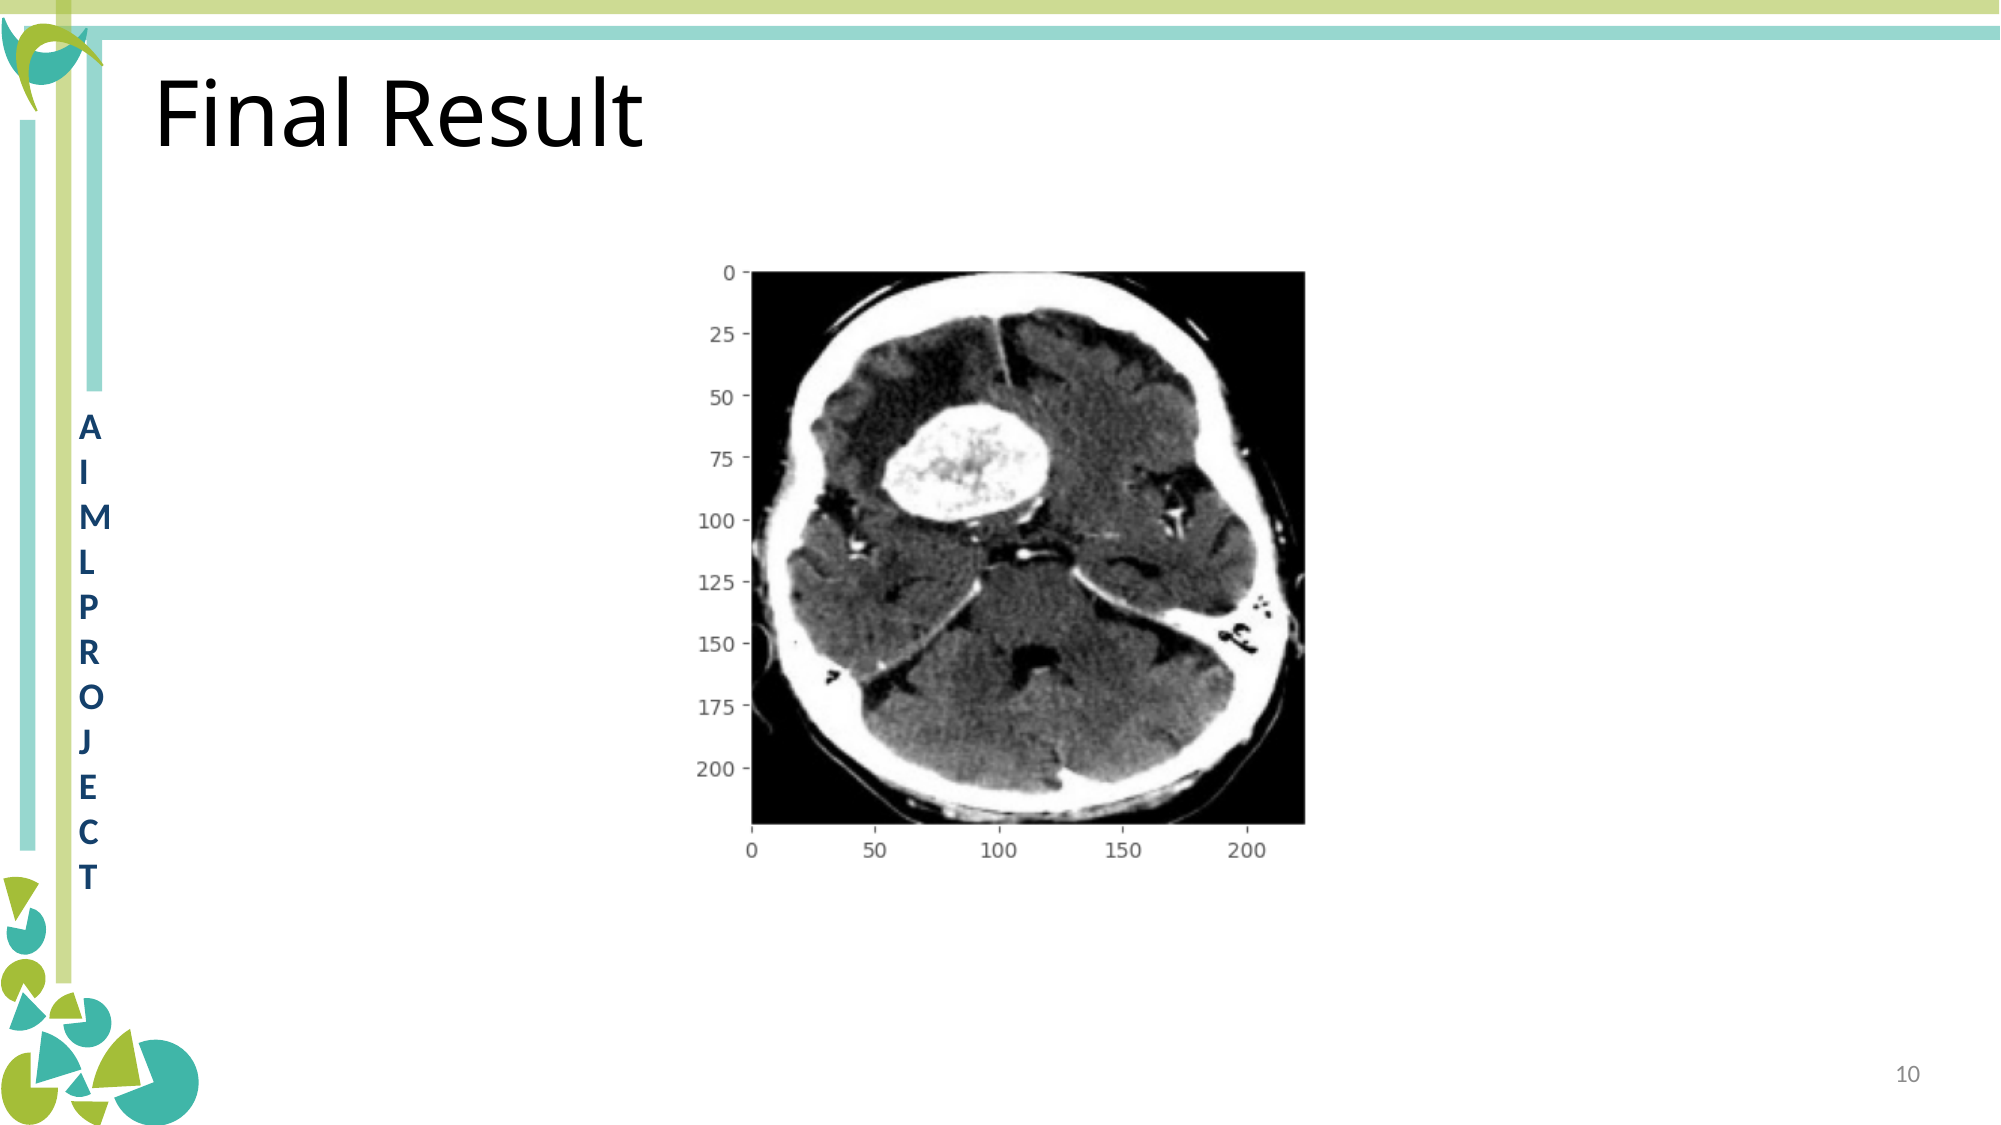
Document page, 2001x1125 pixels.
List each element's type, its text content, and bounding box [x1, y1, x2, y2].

slide_number 10 [1485, 1042, 1936, 1103]
picture [681, 249, 1319, 876]
title Final Result [137, 59, 1863, 278]
